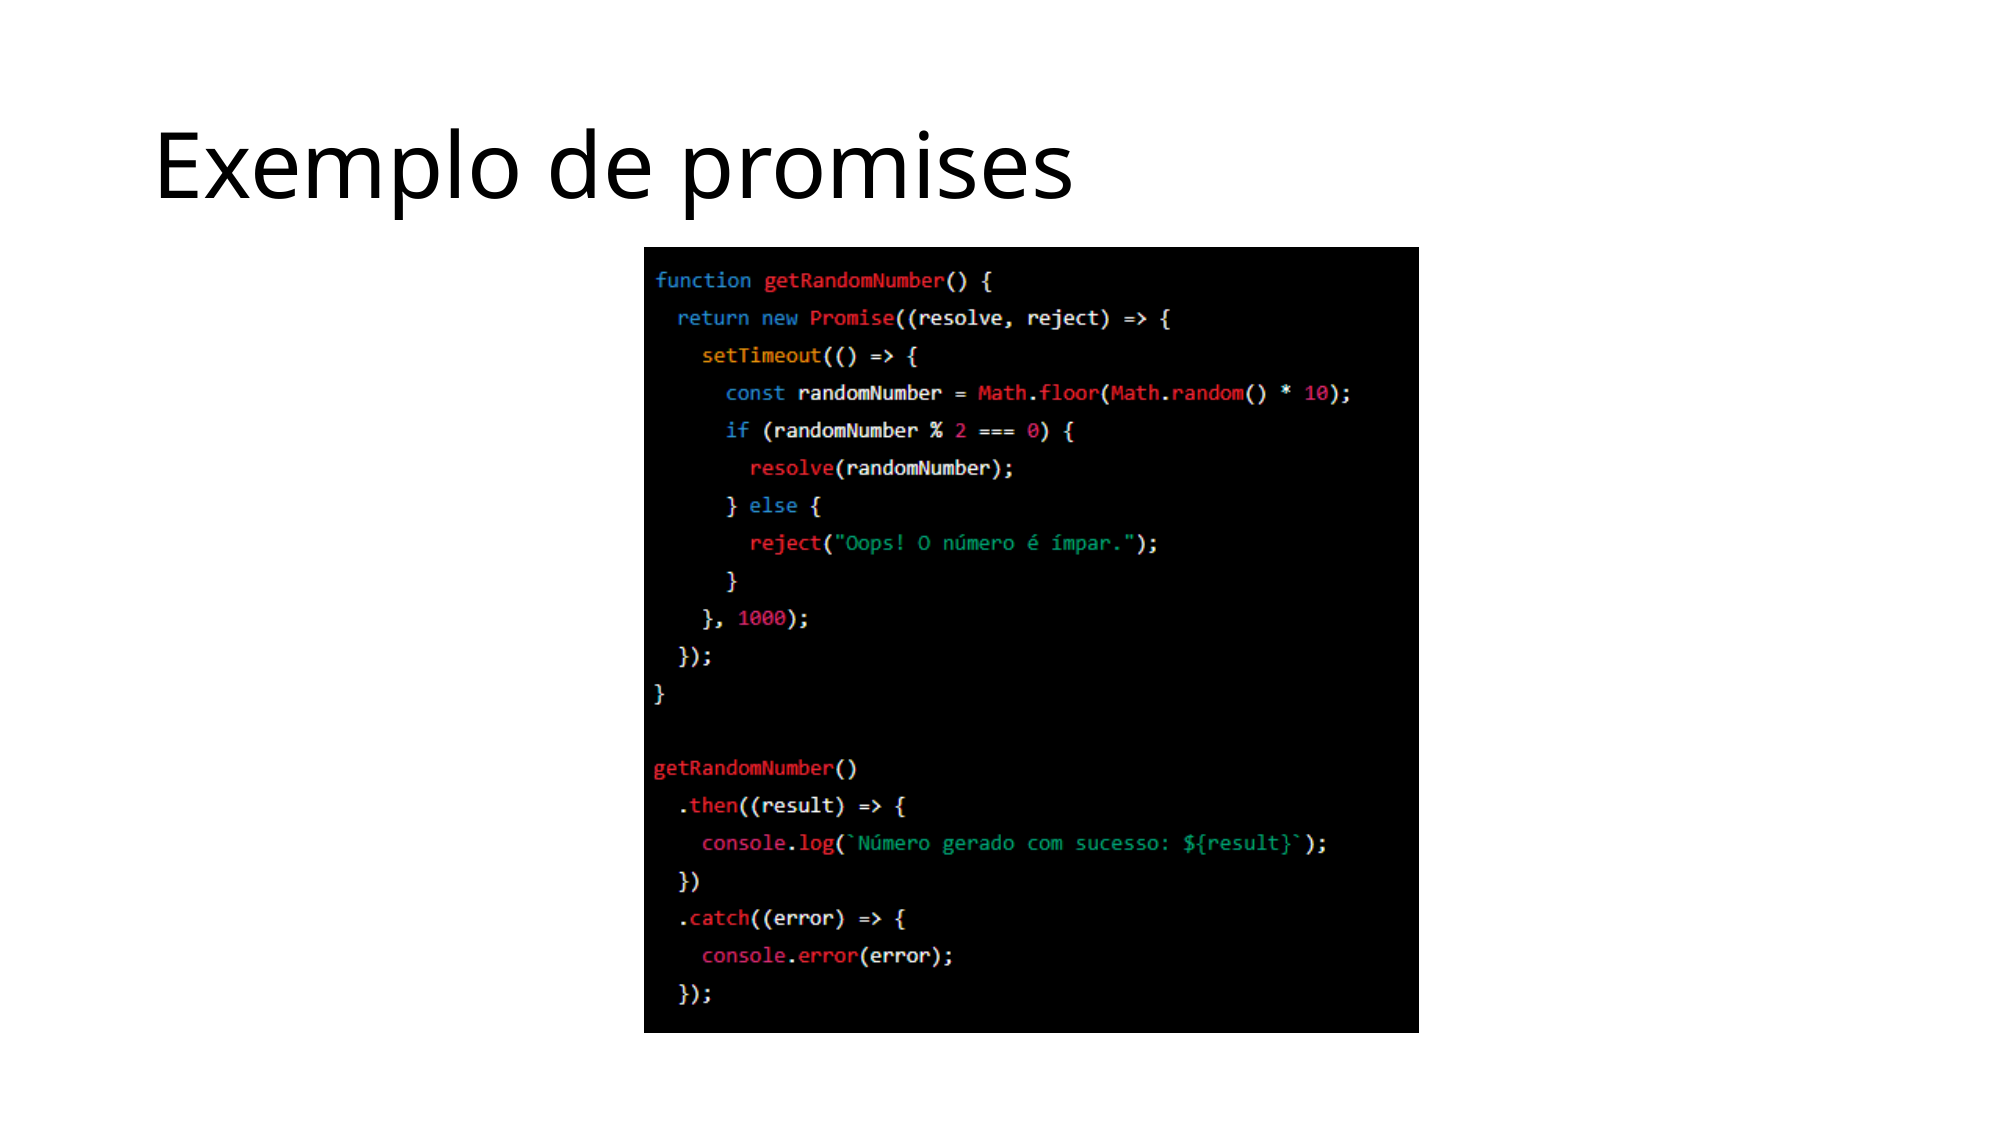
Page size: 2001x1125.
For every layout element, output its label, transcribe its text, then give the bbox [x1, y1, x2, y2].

picture [644, 247, 1419, 1034]
title Exemplo de promises [137, 59, 1863, 278]
